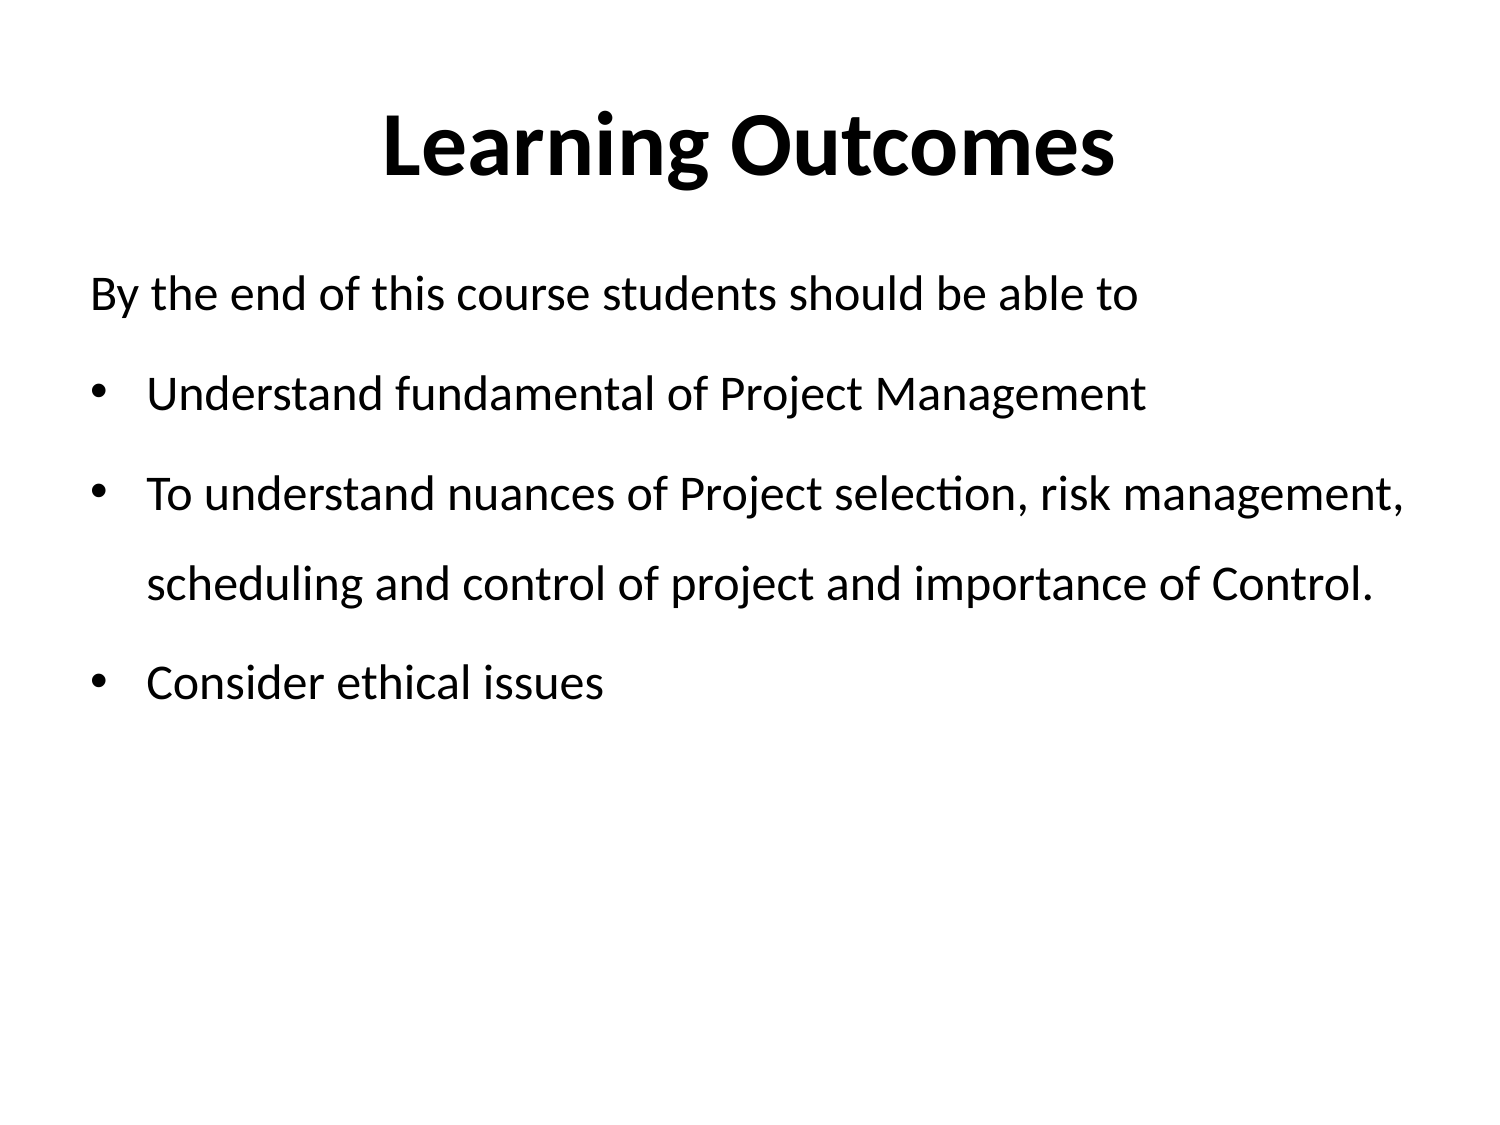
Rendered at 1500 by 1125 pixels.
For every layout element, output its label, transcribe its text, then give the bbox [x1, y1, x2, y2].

title Learning Outcomes [75, 45, 1425, 222]
list By the end of this course students should be able to Understand fundamental of Project Management To understand nuances of Project selection, risk management, scheduling and control of project and importance of Control. Consider ethical issues [75, 222, 1425, 1005]
